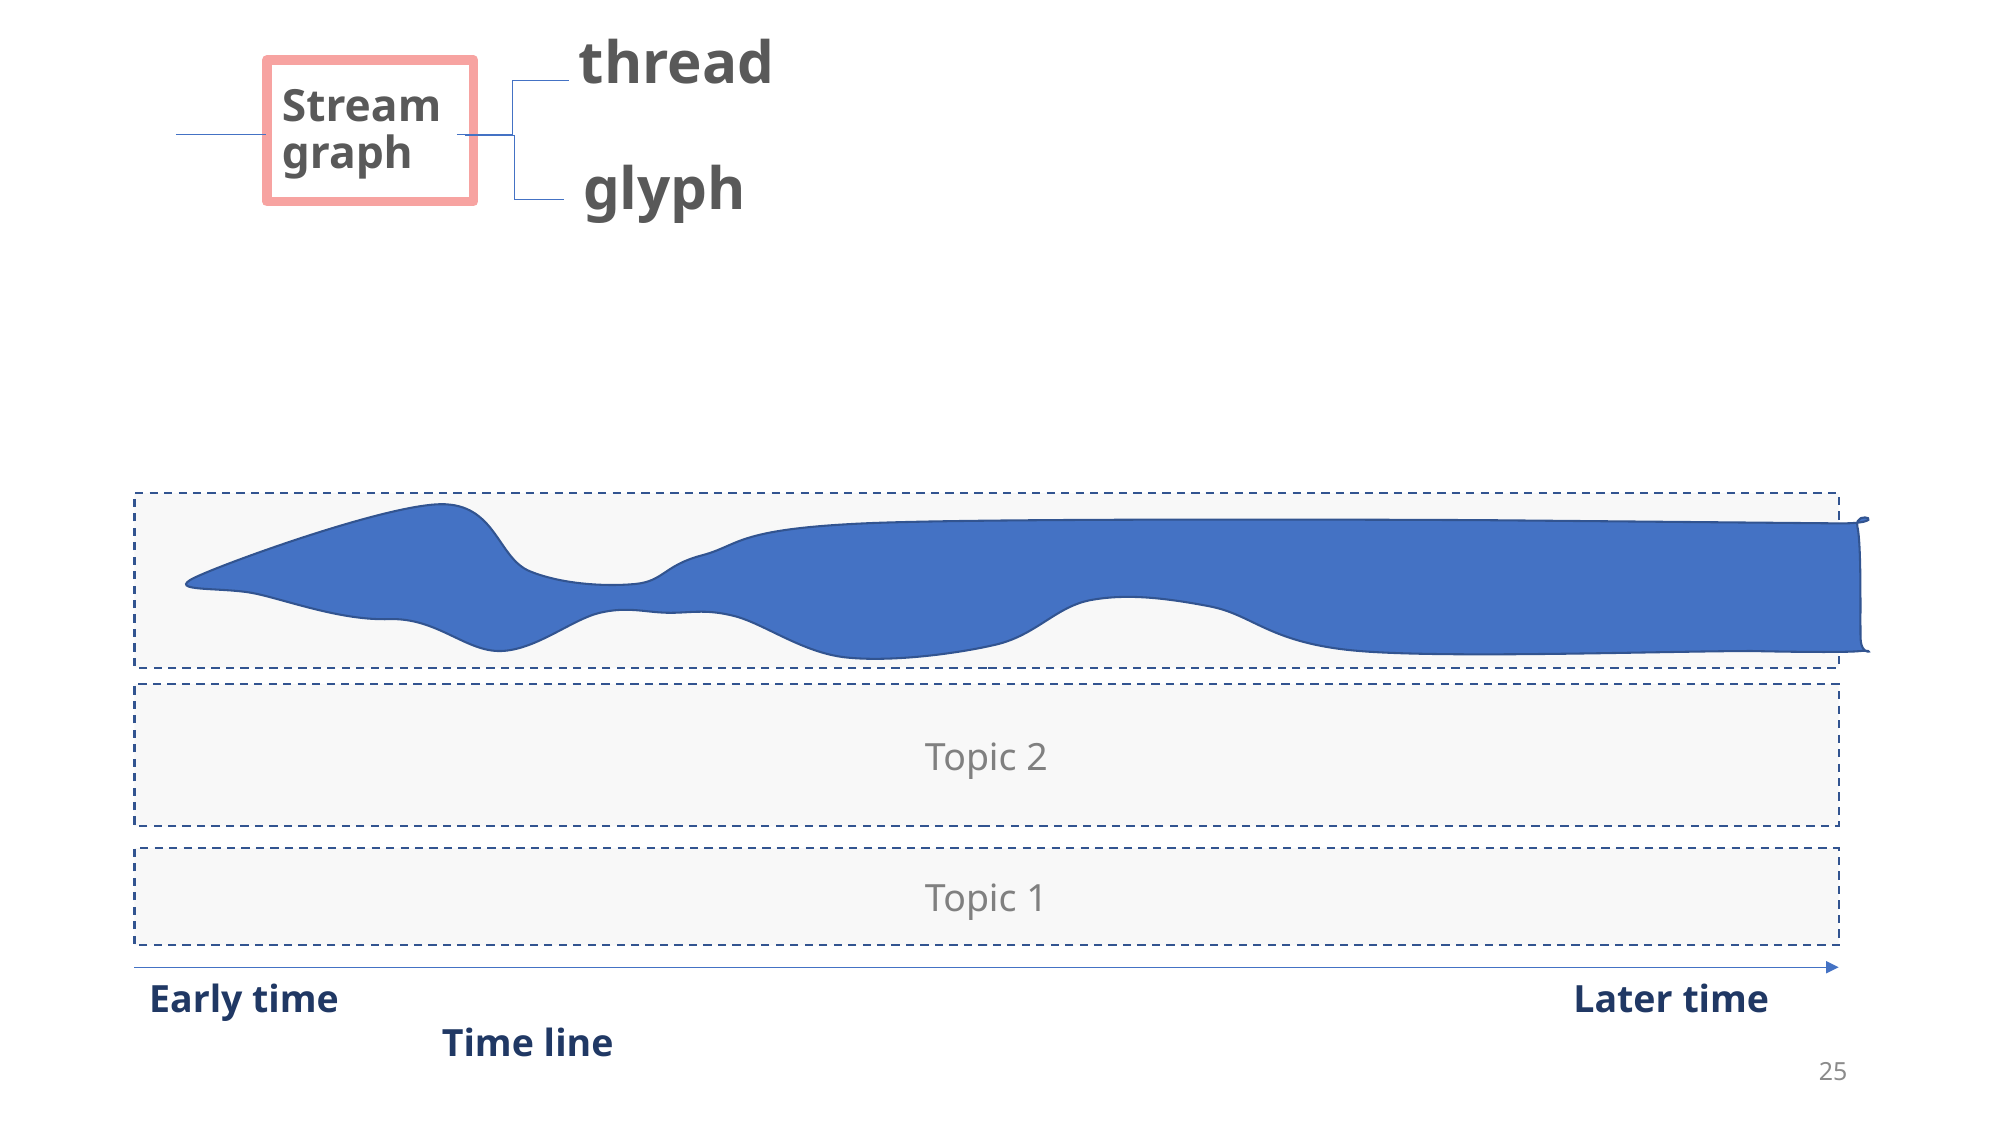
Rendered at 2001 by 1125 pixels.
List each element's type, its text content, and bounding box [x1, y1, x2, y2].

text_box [456, 80, 569, 200]
text_box glyph [568, 130, 1112, 252]
text_box Early time Later time [134, 968, 1839, 1027]
text_box Time line [427, 1011, 753, 1072]
title Stream graph [266, 59, 474, 202]
text_box Topic 2 [133, 683, 1840, 827]
text_box thread [563, 4, 1107, 126]
text_box Topic 1 [133, 847, 1840, 946]
text_box [184, 503, 1871, 660]
text_box Topic 3 [133, 492, 1840, 669]
slide_number 25 [1412, 1042, 1863, 1103]
